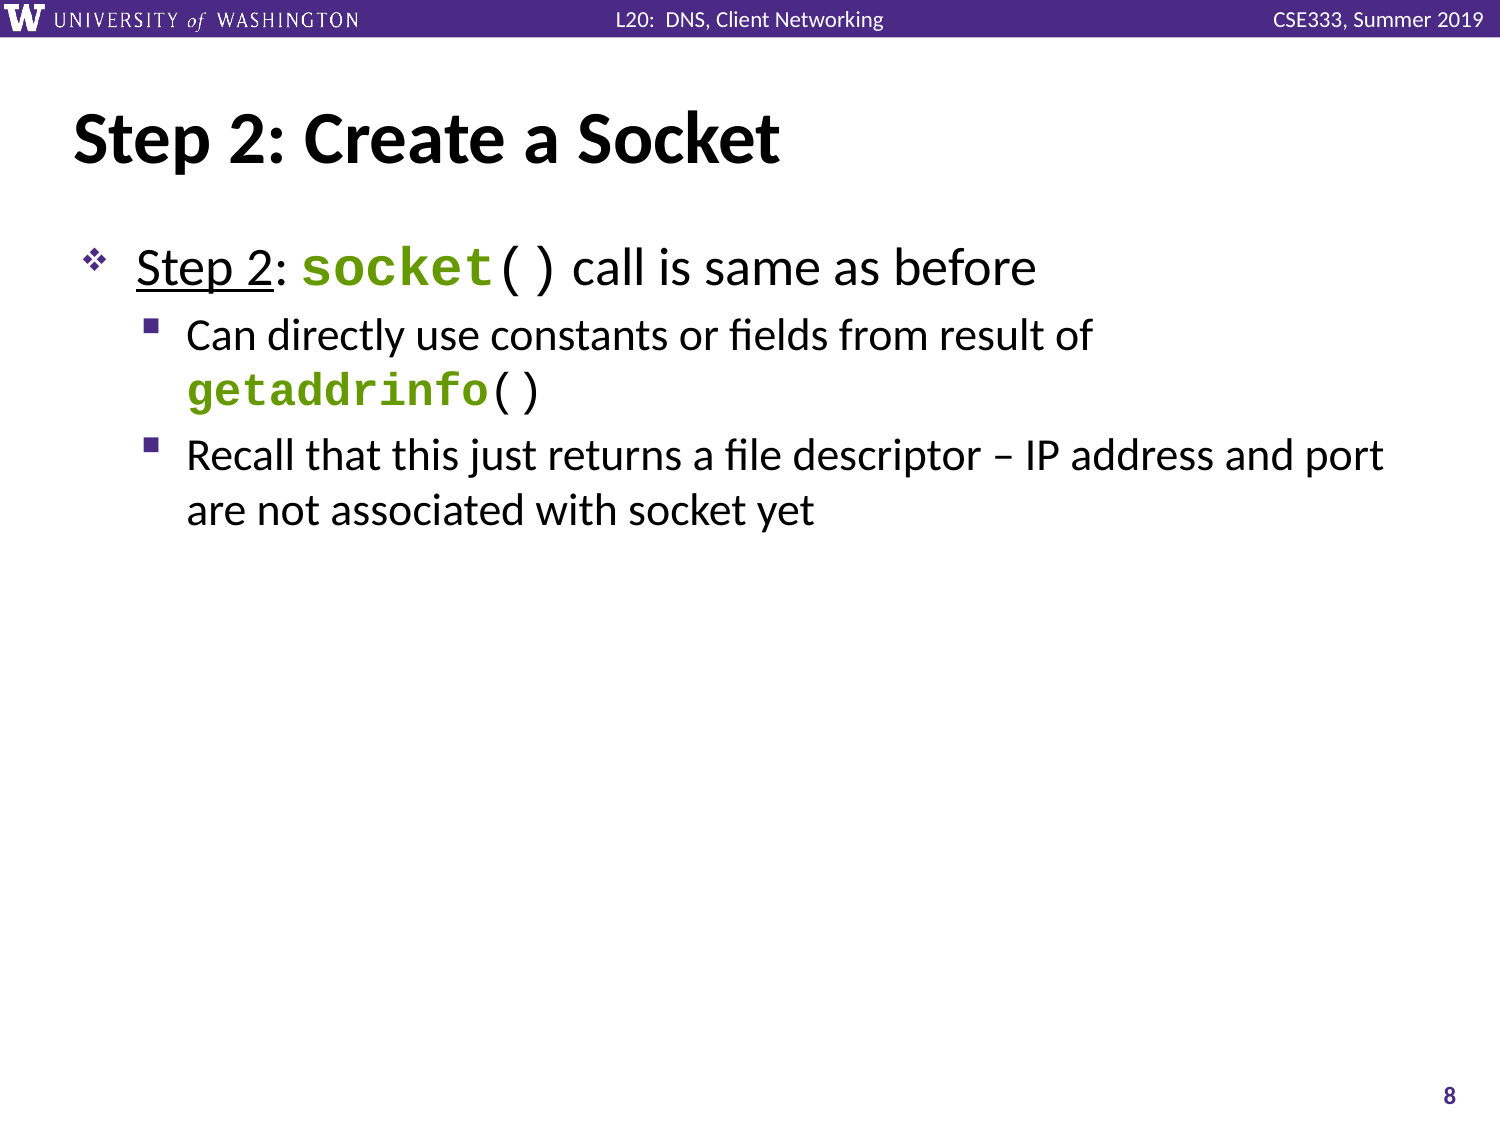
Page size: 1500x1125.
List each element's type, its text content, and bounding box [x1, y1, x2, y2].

slide_number 8 [1400, 1065, 1500, 1125]
picture [4, 4, 358, 32]
list Step 2: socket() call is same as before Can directly use constants or fields from result of getaddrinfo() Recall that this just returns a file descriptor – IP address and port are not associated with socket yet [64, 223, 1438, 1040]
title Step 2: Create a Socket [58, 71, 1438, 197]
